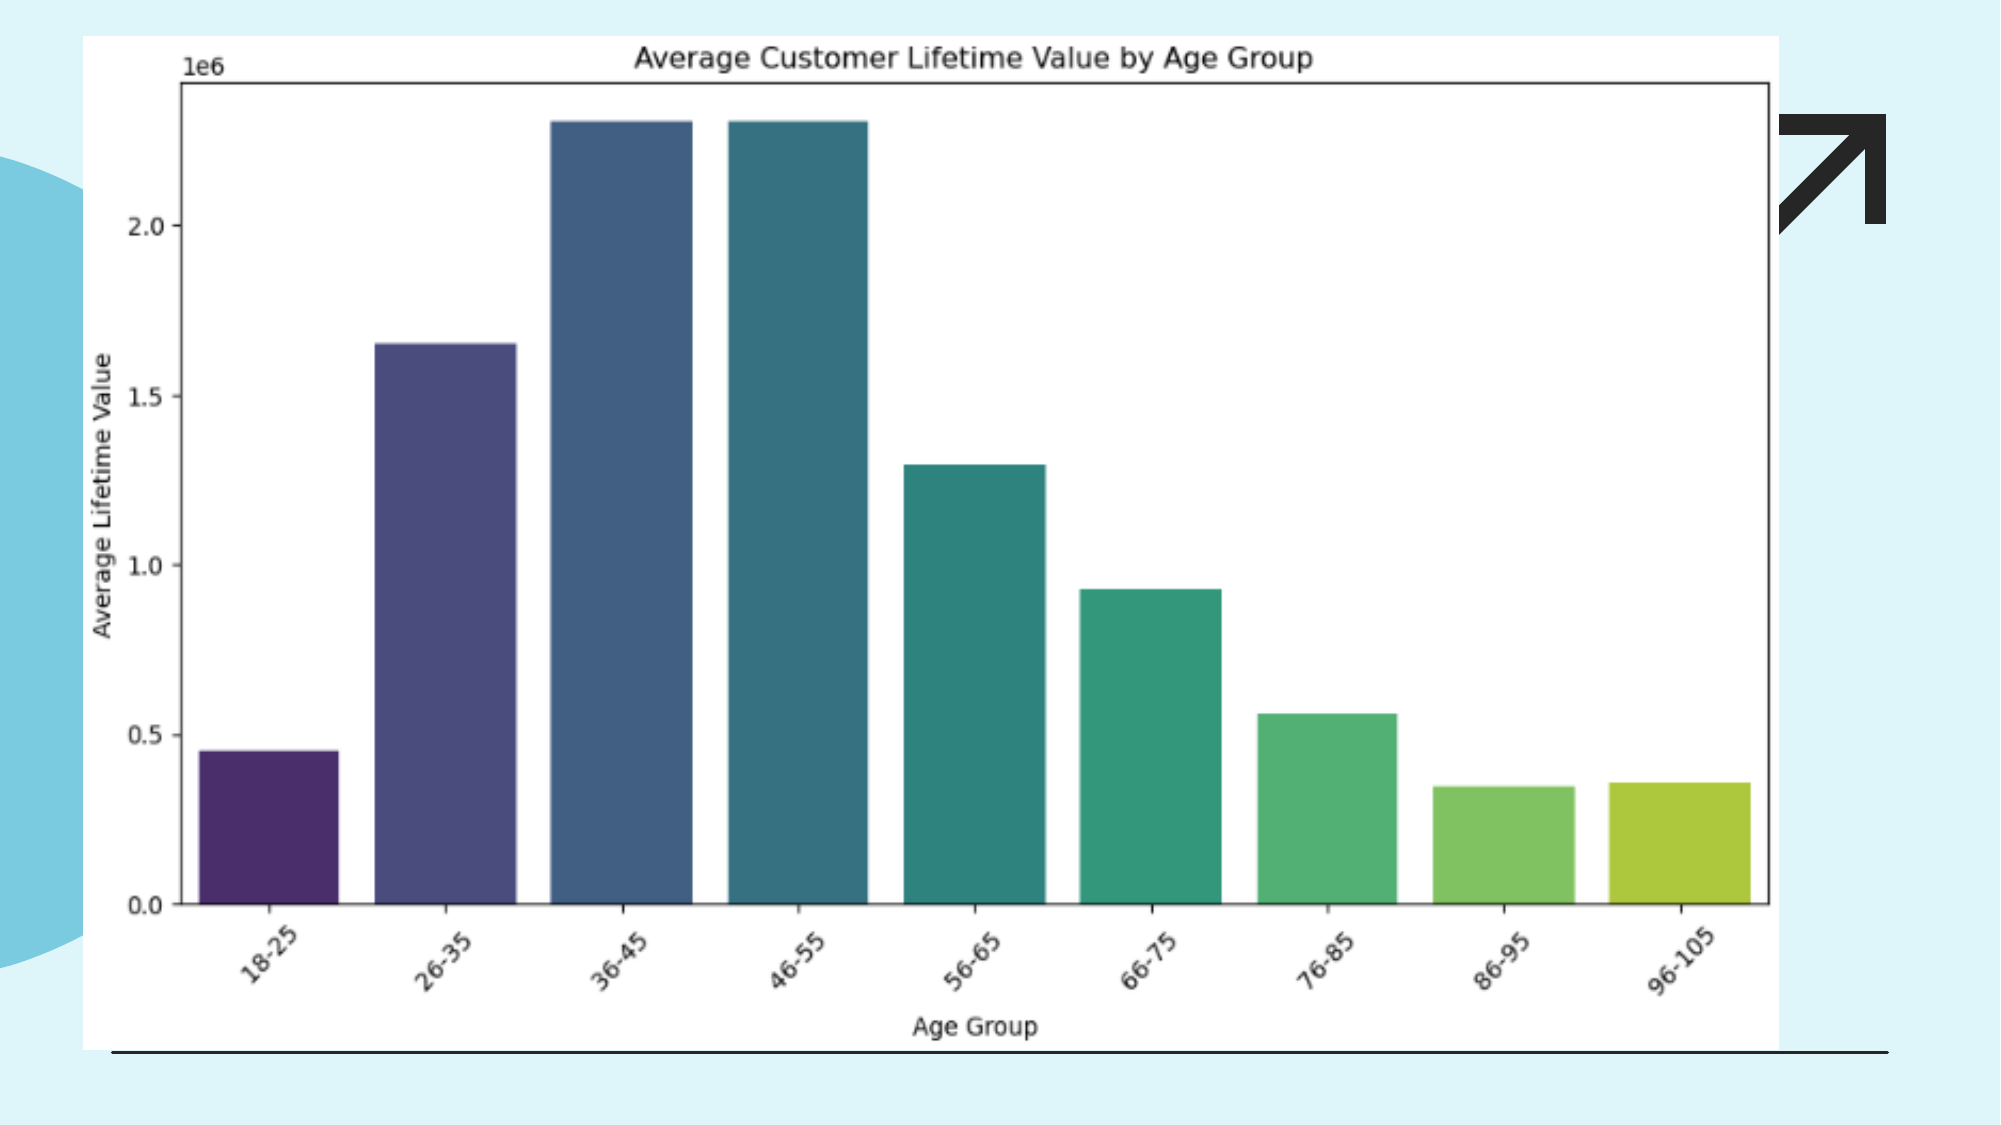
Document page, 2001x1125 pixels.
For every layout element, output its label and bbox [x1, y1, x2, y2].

picture [82, 36, 1779, 1051]
